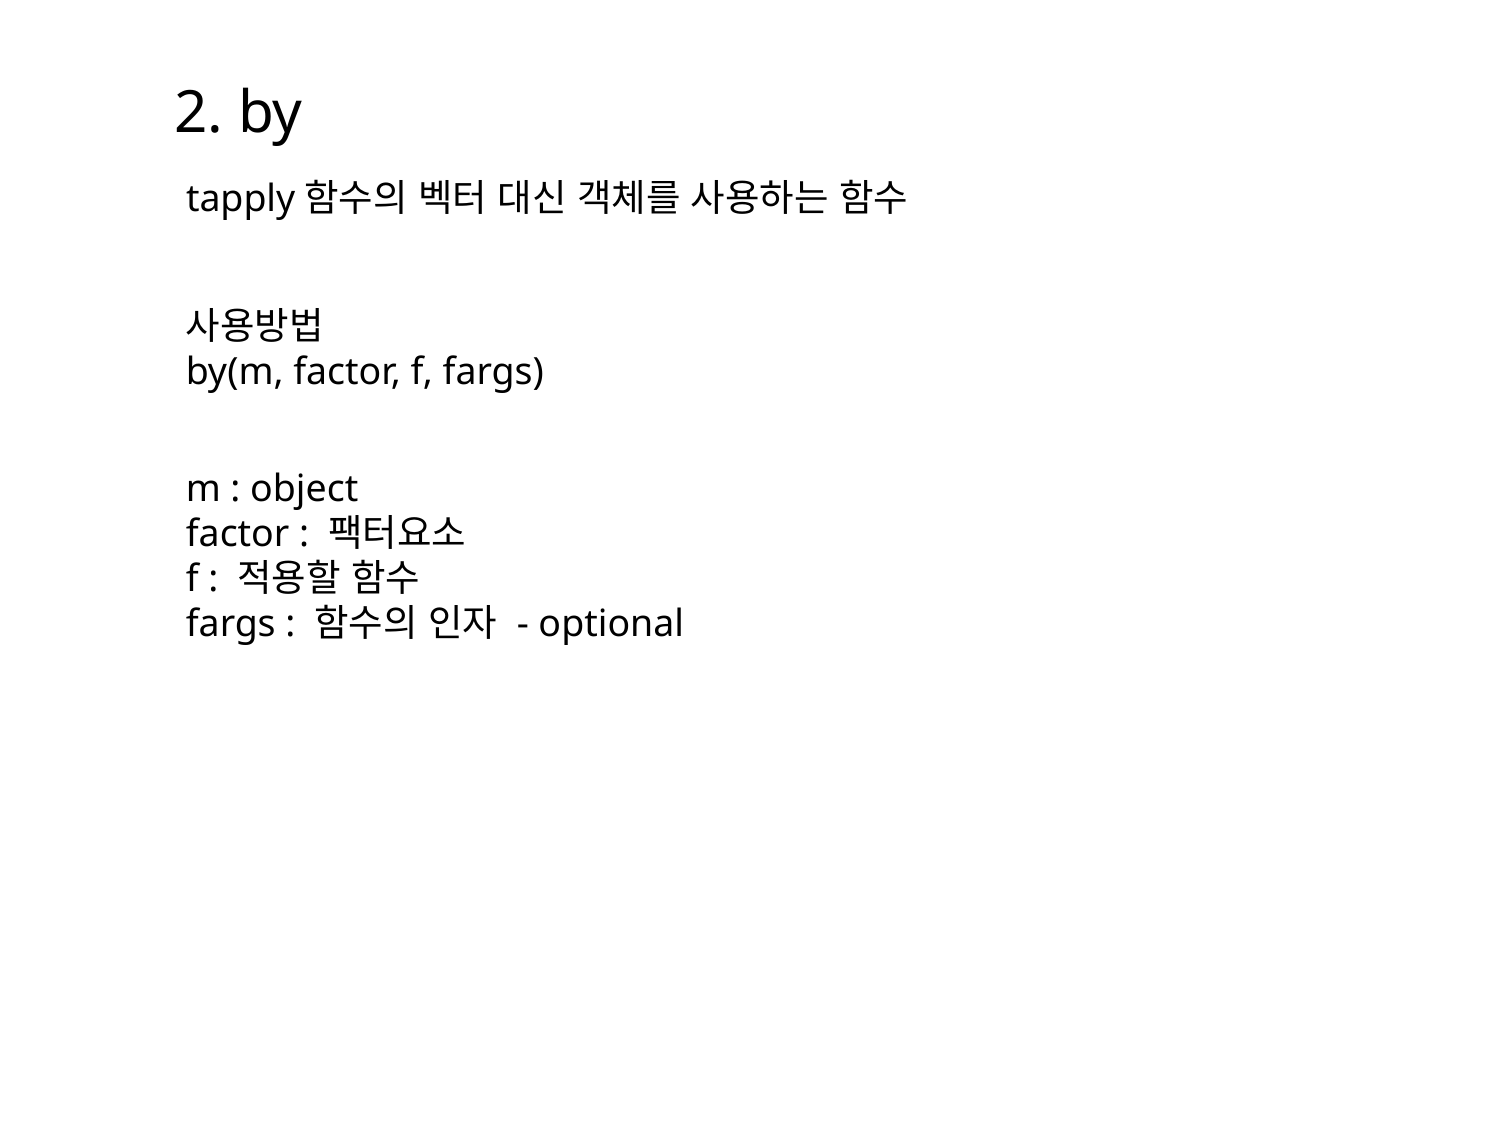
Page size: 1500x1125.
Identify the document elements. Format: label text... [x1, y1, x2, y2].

text_box m : object factor : 팩터요소 f : 적용할 함수 fargs : 함수의 인자 - optional [171, 456, 1176, 651]
text_box tapply함수의 벡터 대신 객체를 사용하는 함수 [171, 166, 1434, 227]
text_box 2. by [159, 66, 845, 152]
text_box 사용방법 by(m, factor, f, fargs) [171, 294, 975, 399]
